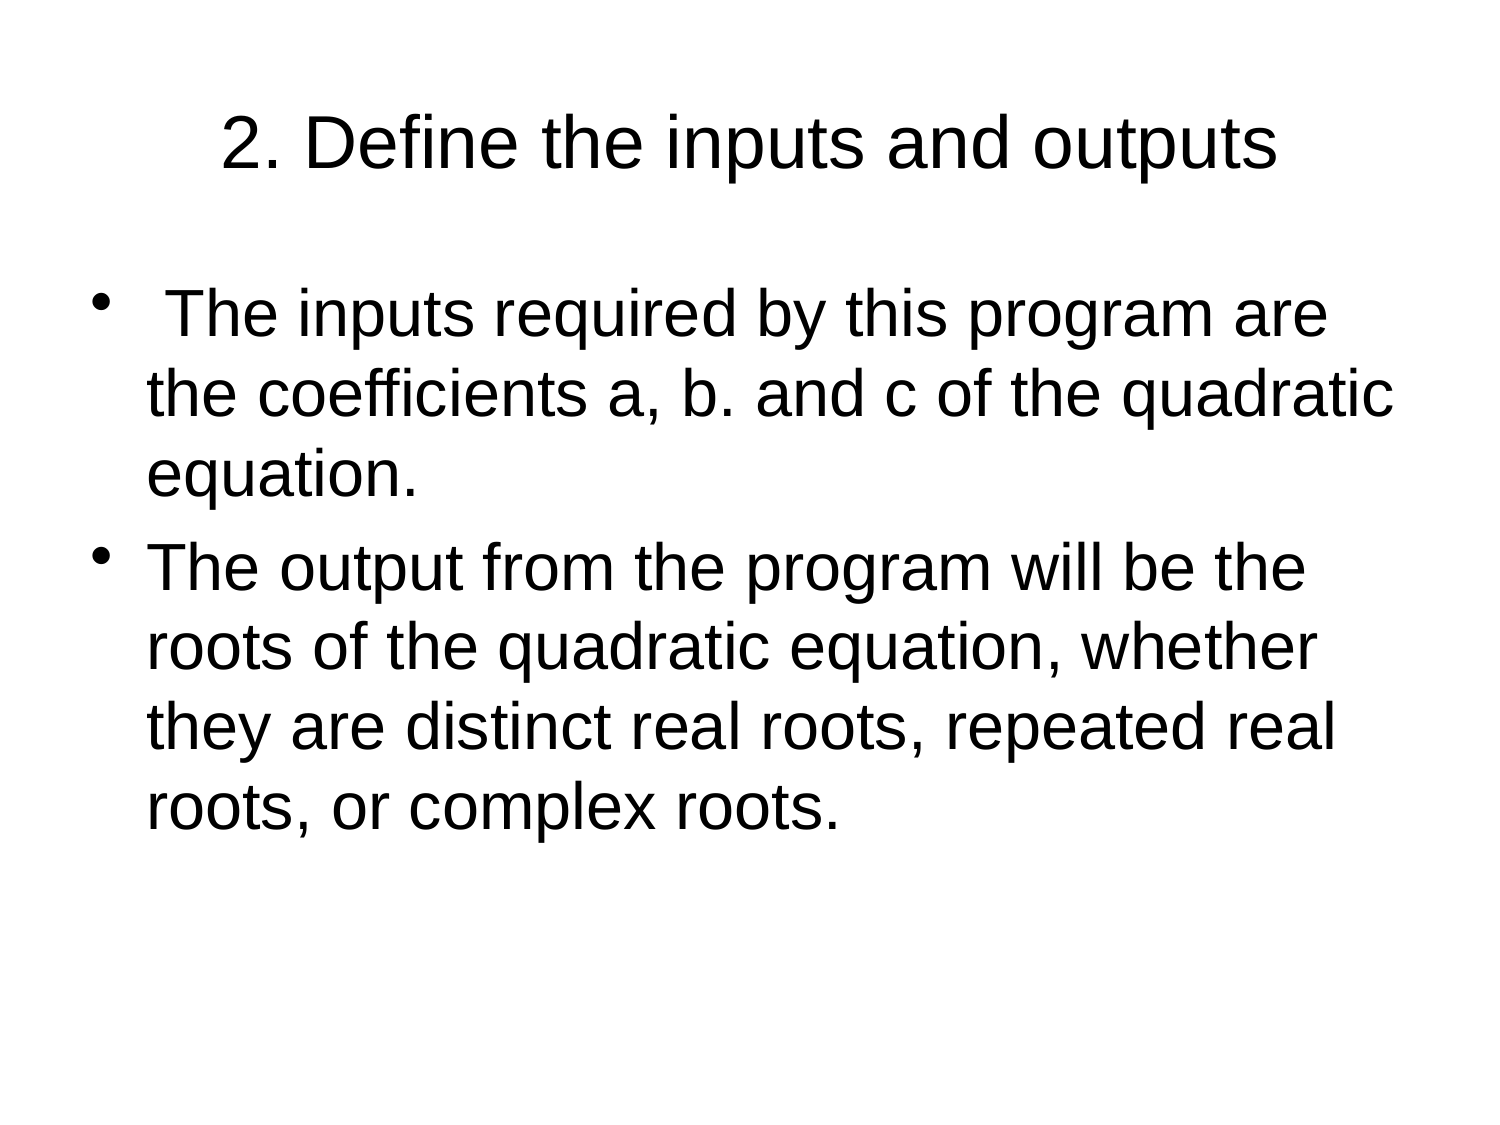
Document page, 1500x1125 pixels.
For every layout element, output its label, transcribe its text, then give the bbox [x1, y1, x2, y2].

title 2. Define the inputs and outputs [75, 45, 1425, 233]
list The inputs required by this program are the coefficients a, b. and c of the quadratic equation. The output from the program will be the roots of the quadratic equation, whether they are distinct real roots, repeated real roots, or complex roots. [75, 262, 1425, 1005]
